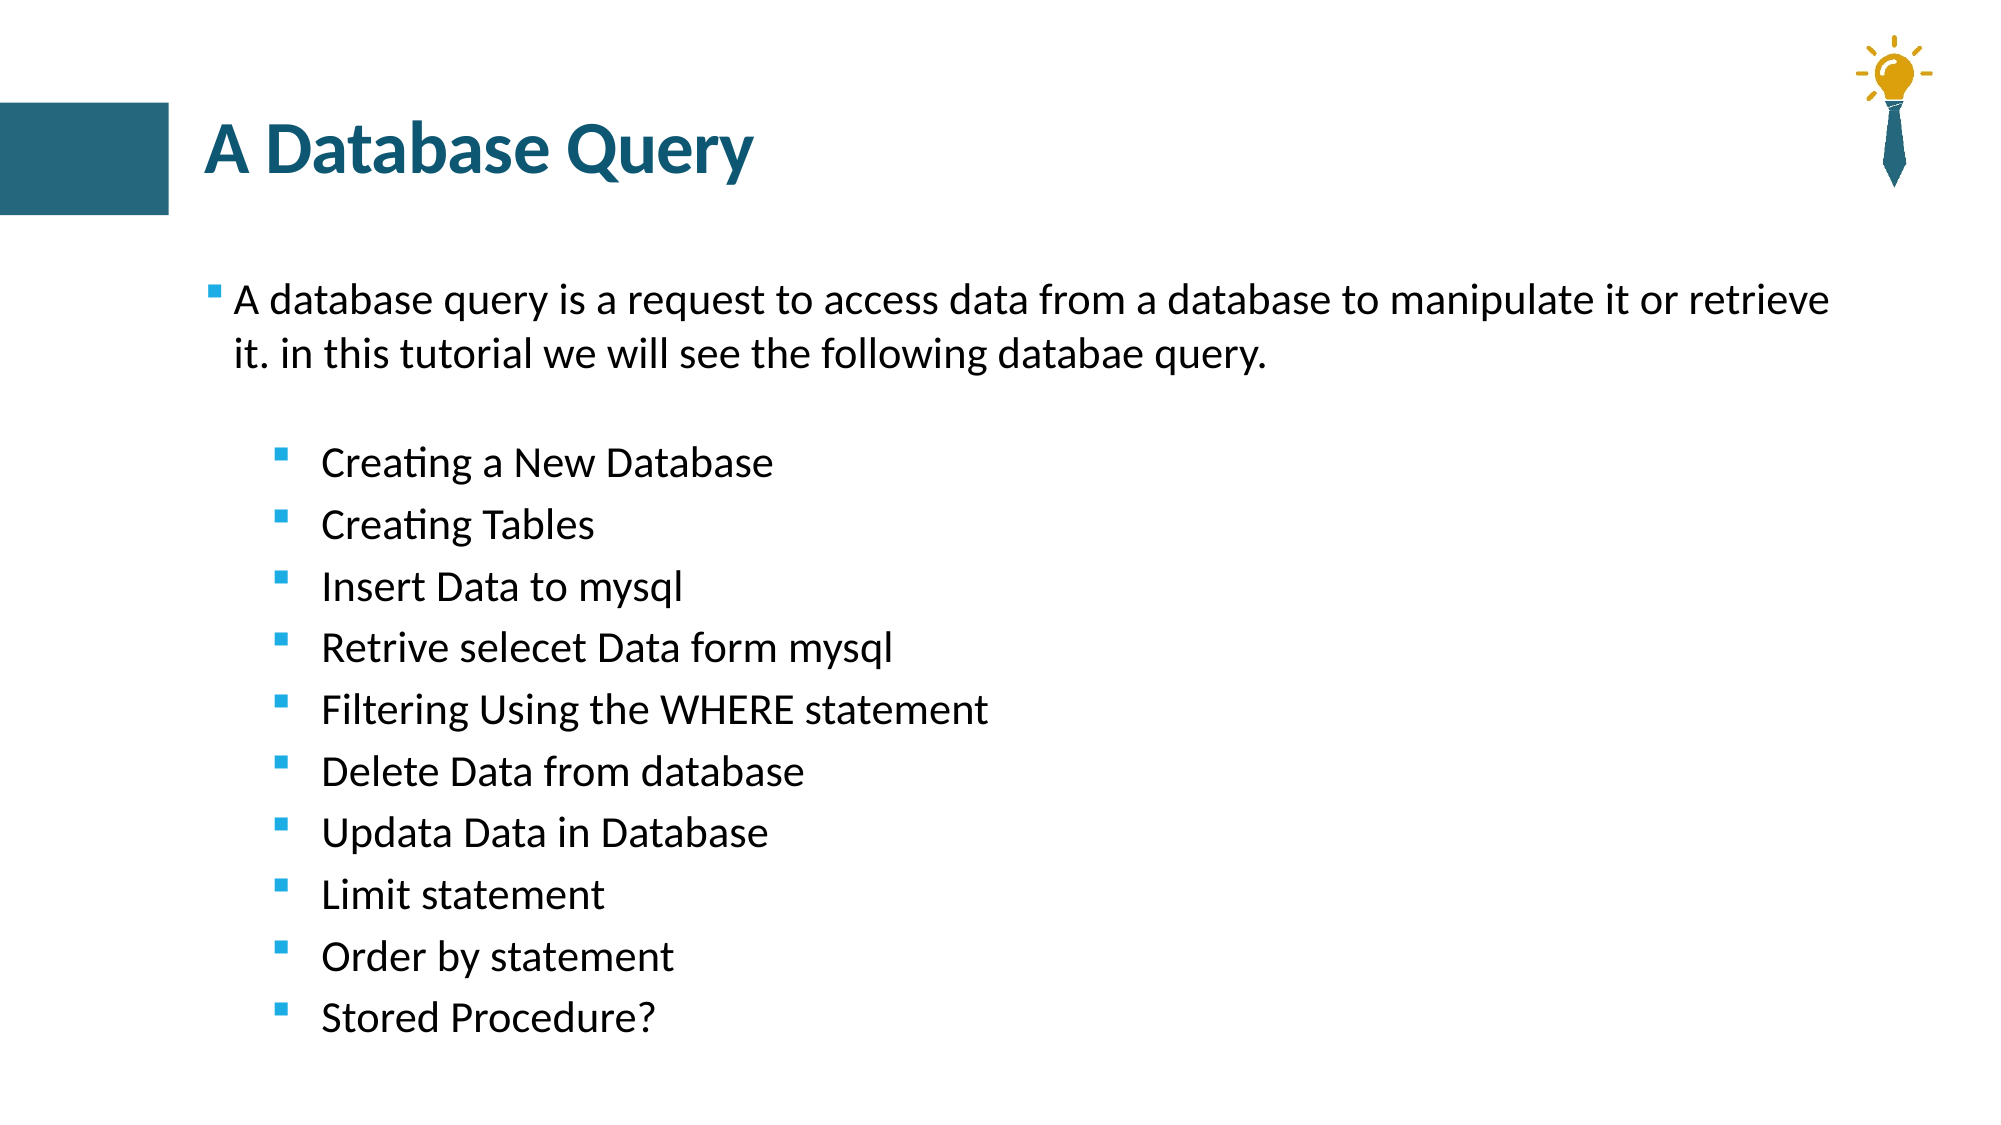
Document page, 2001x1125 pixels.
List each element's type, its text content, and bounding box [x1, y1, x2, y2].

picture [1816, 13, 1972, 209]
list A database query is a request to access data from a database to manipulate it or retrieve it. in this tutorial we will see the following databae query. Creating a New Database Creating Tables Insert Data to mysql Retrive selecet Data form mysql Filtering Using the WHERE statement Delete Data from database Updata Data in Database Limit statement Order by statement Stored Procedure? [189, 263, 1876, 1055]
title A Database Query [189, 101, 1731, 219]
